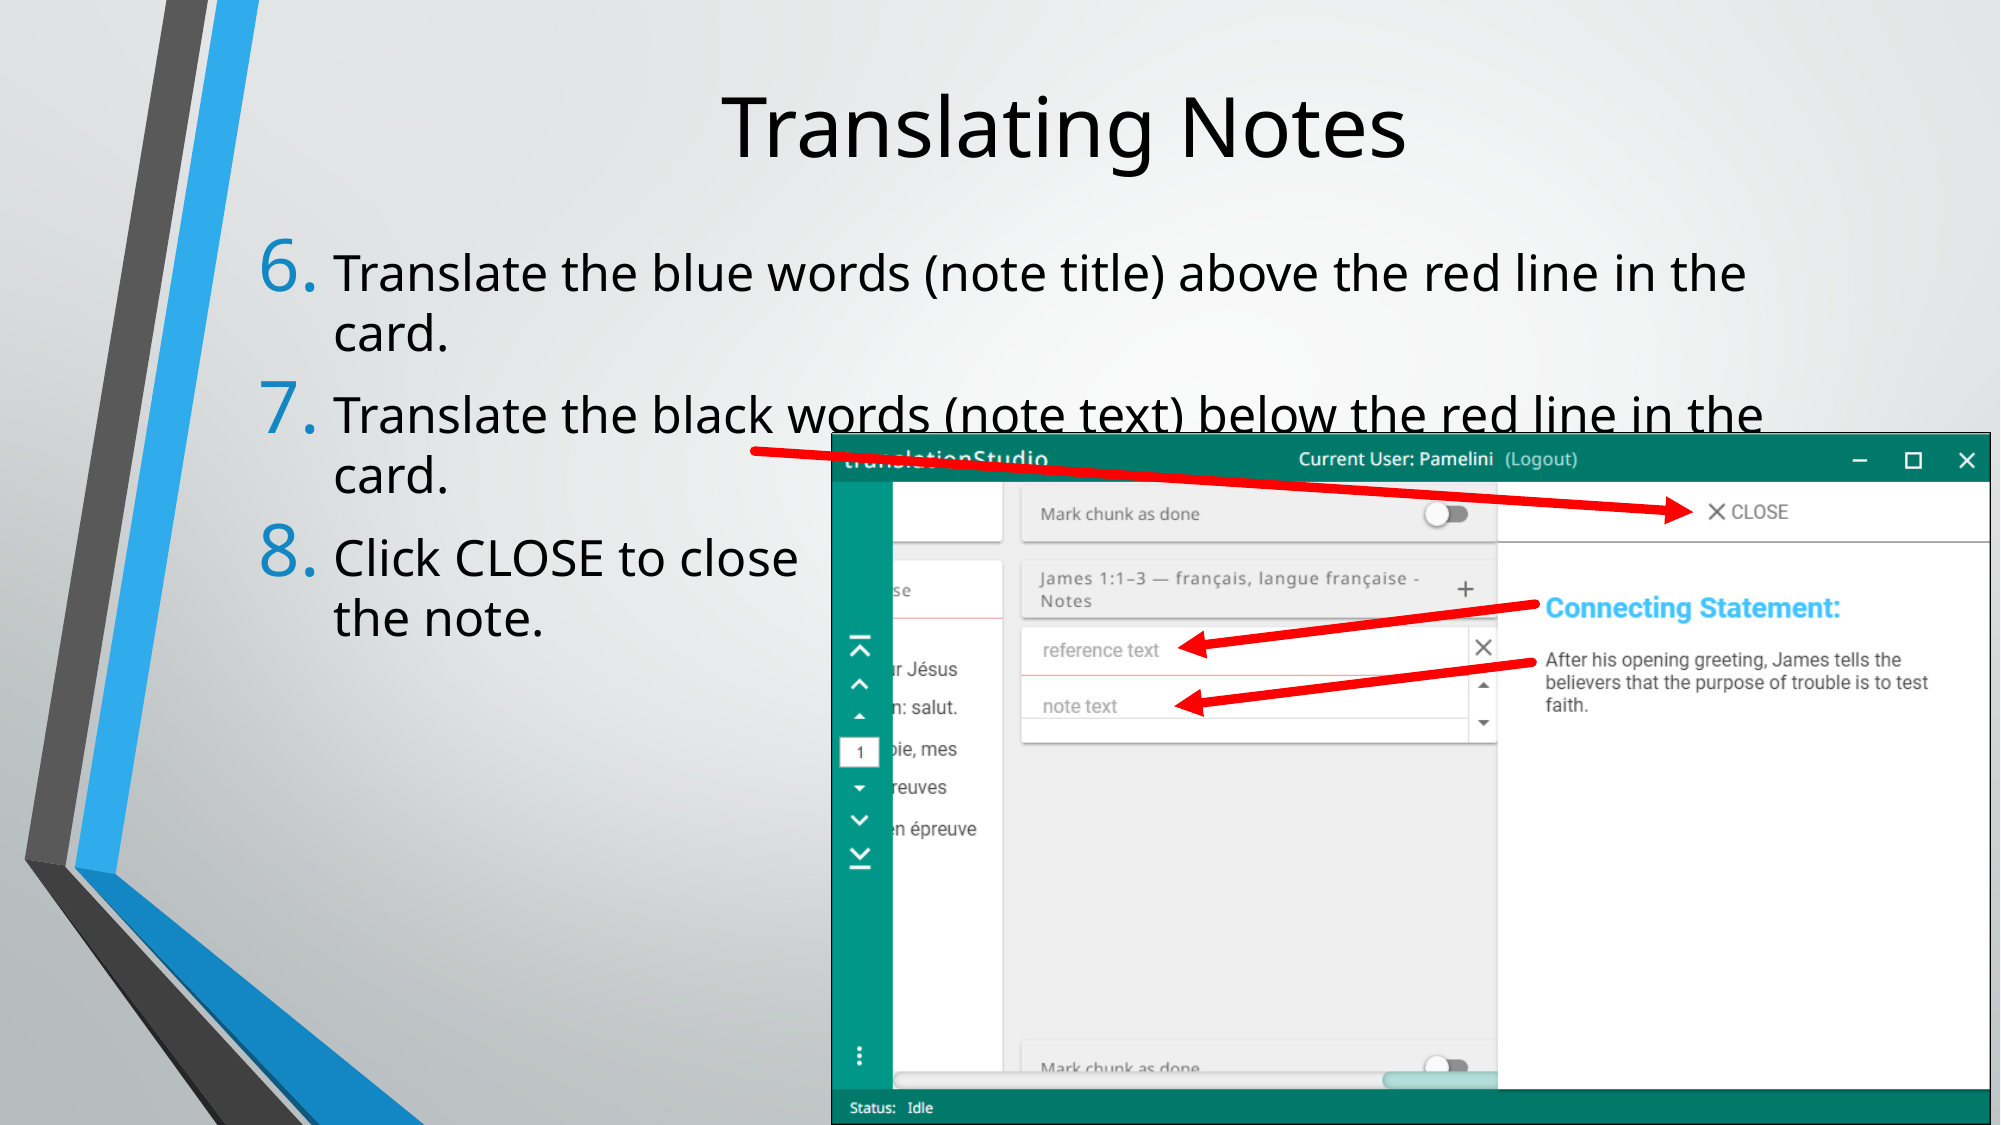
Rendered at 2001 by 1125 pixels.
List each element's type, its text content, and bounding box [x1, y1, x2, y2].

title Translating Notes [243, 50, 1887, 198]
picture [830, 431, 1991, 1125]
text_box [754, 450, 1694, 513]
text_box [1177, 603, 1536, 649]
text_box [1173, 661, 1533, 707]
list Translate the blue words (note title) above the red line in the card. Translate the black words (note text) below the red line in the card. Click CLOSE to close the note. [243, 233, 1887, 950]
